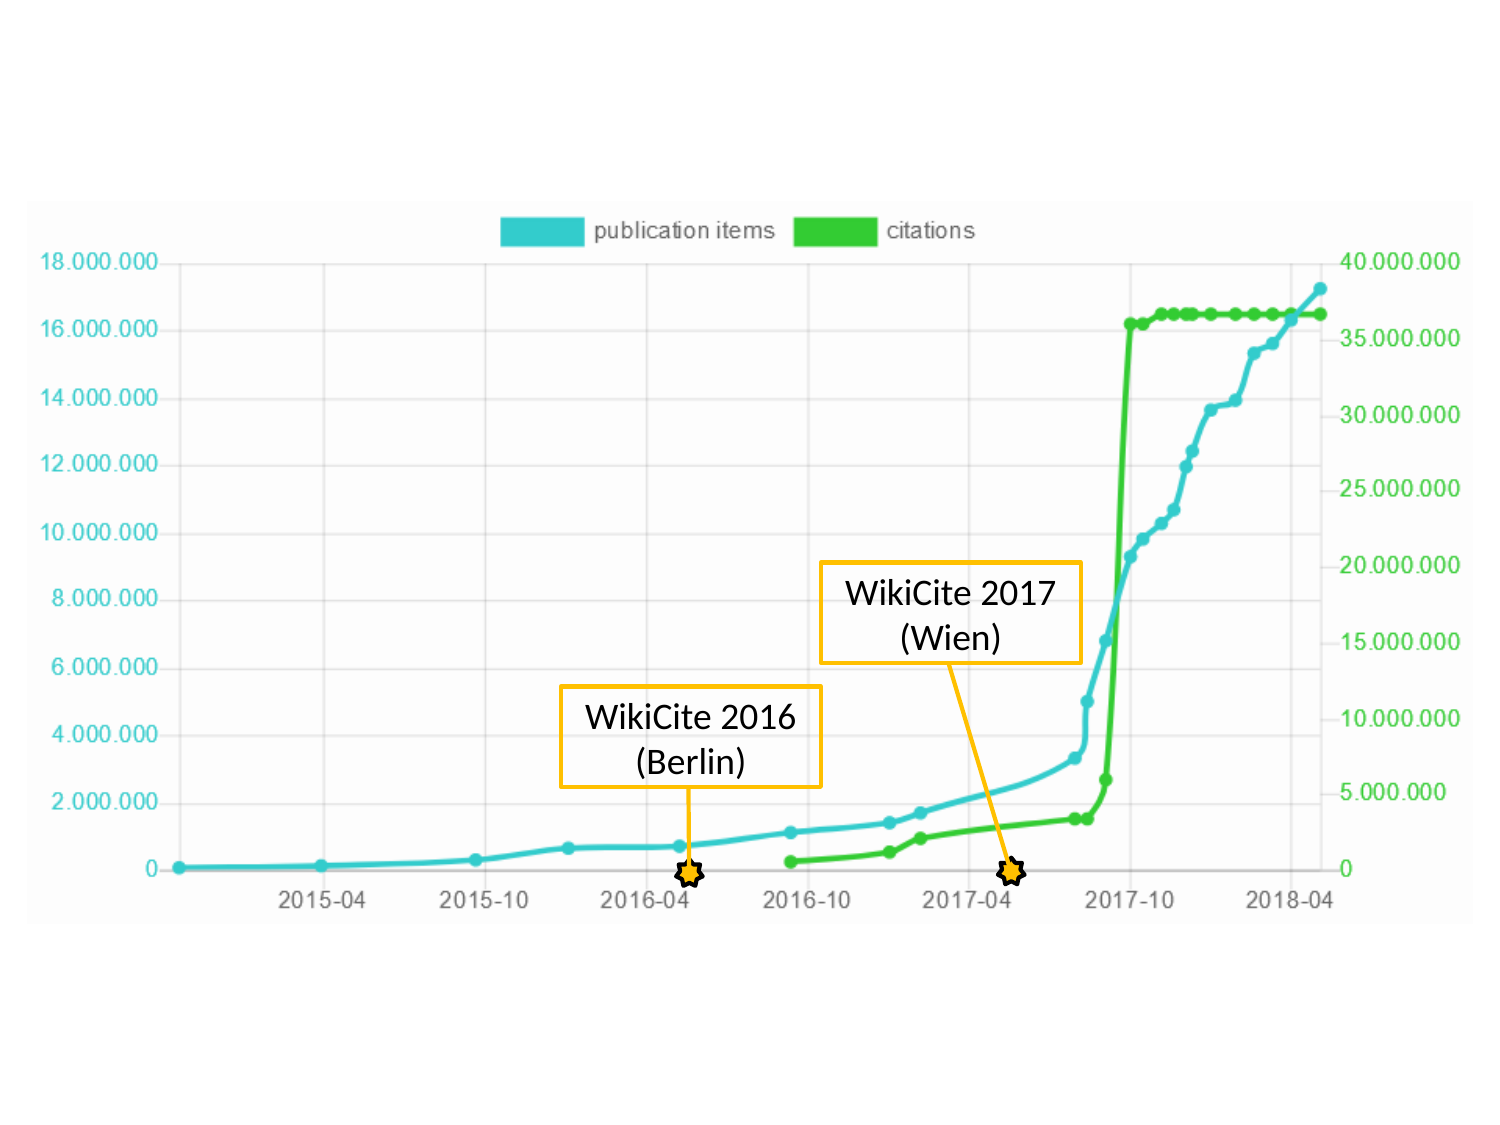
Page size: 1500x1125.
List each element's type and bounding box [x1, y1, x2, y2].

picture [27, 201, 1473, 924]
